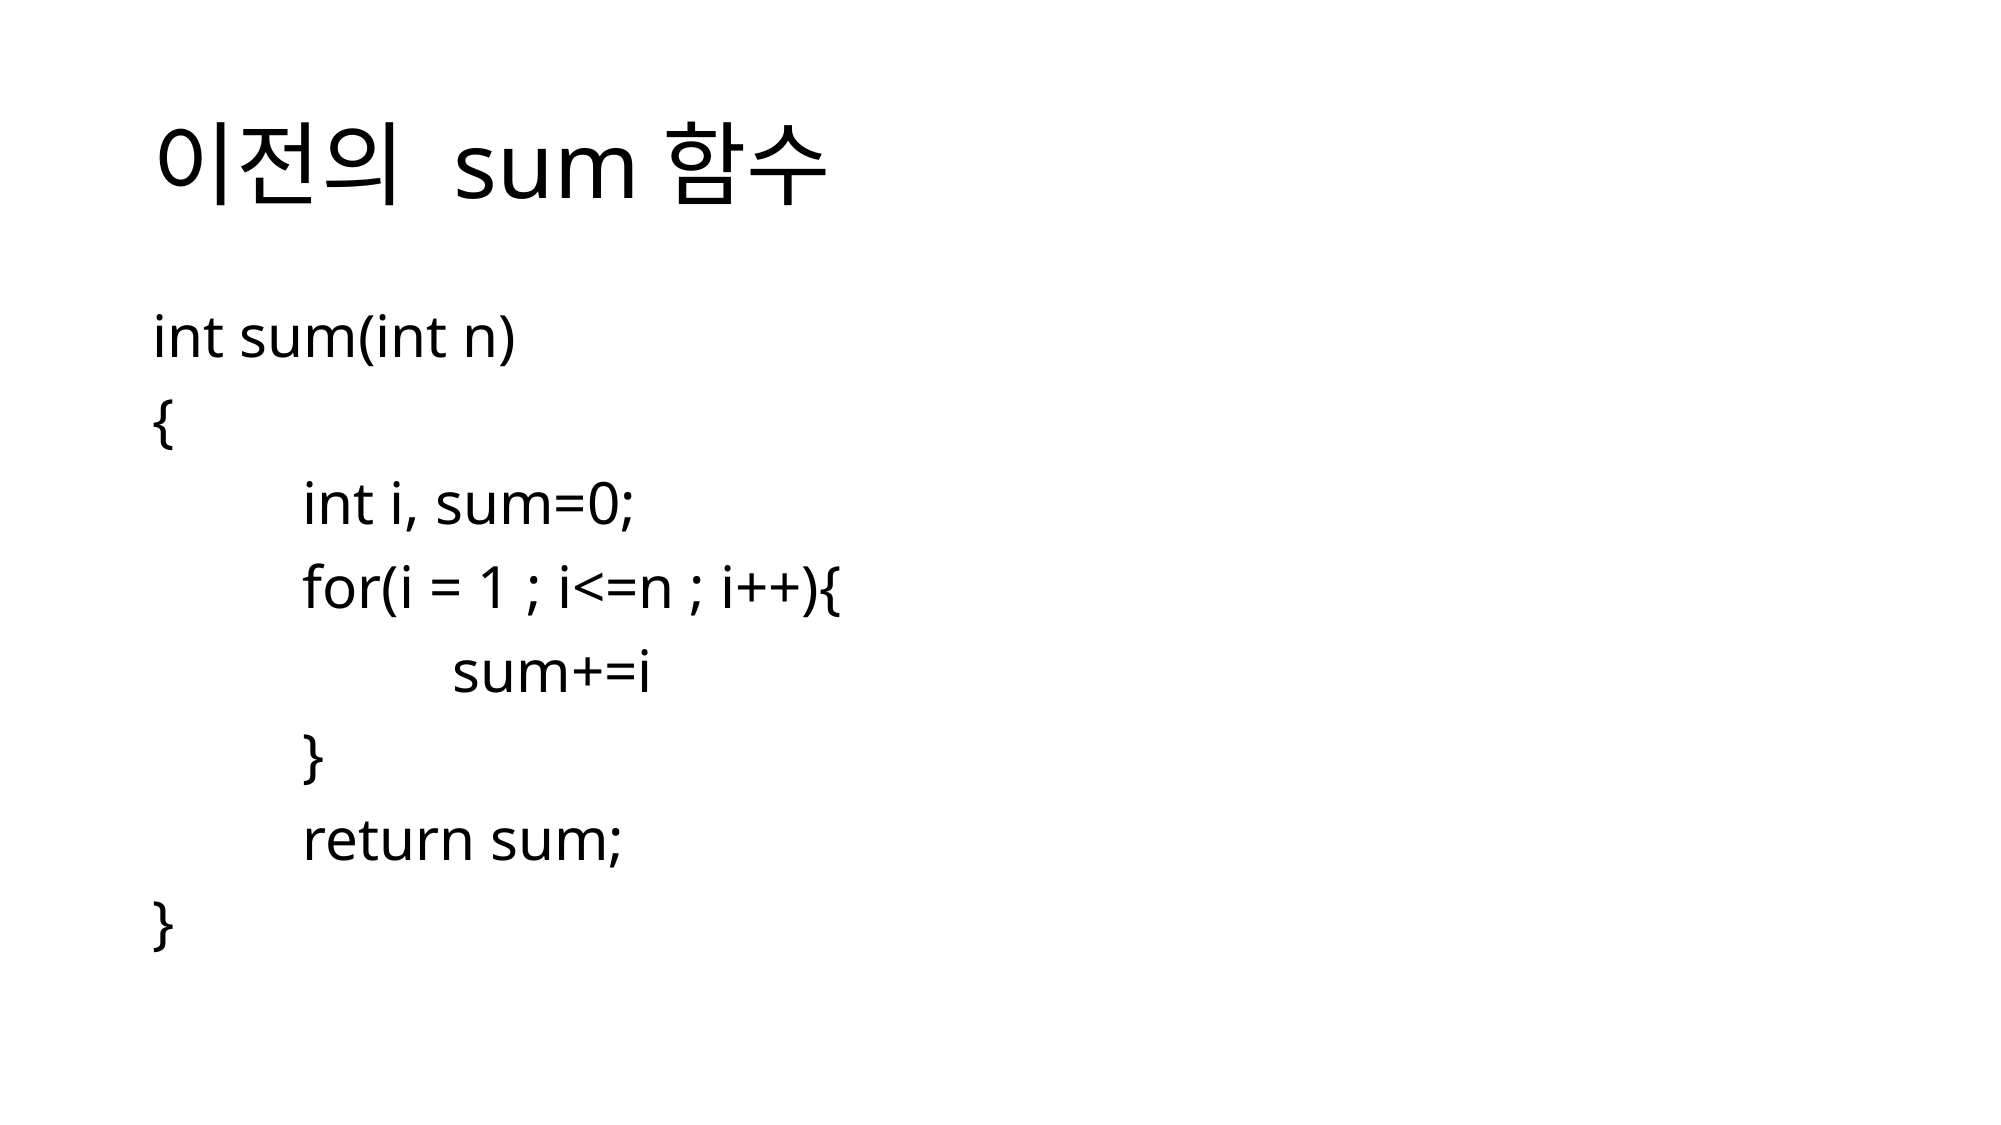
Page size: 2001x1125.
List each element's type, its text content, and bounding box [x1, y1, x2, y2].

title 이전의 sum함수 [137, 59, 1863, 278]
list int sum(int n) { int i, sum=0; for(i = 1 ; i<=n ; i++){ sum+=i } return sum; } [137, 299, 1863, 1014]
